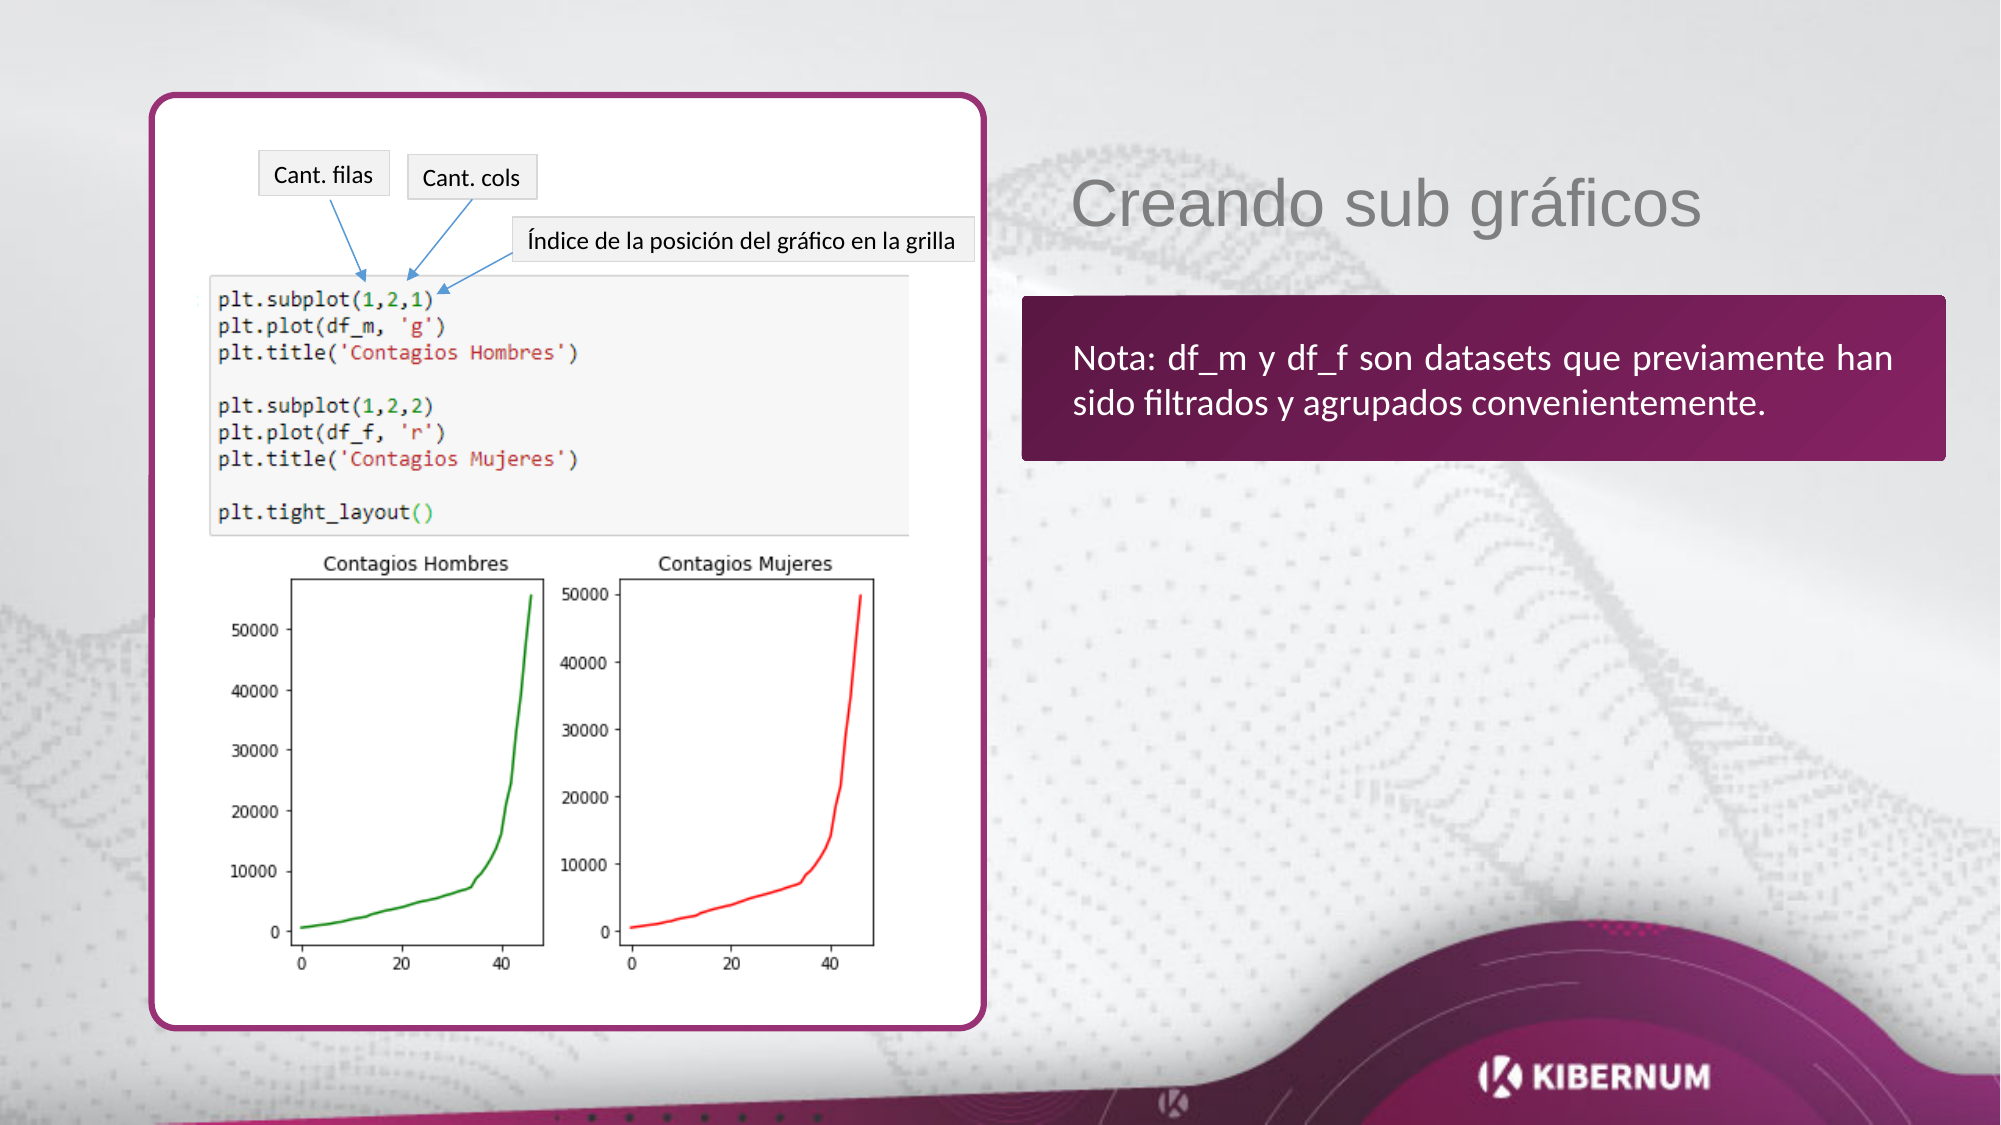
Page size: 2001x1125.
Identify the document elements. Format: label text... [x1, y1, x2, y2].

picture [0, 0, 2001, 1125]
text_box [197, 150, 975, 984]
text_box [151, 94, 984, 1029]
text_box Creando sub gráficos [1055, 145, 1800, 240]
text_box Nota: df_m y df_f son datasets que previamente han sido filtrados y agrupados convenientemente. [1057, 325, 1910, 431]
text_box [1021, 295, 1946, 461]
